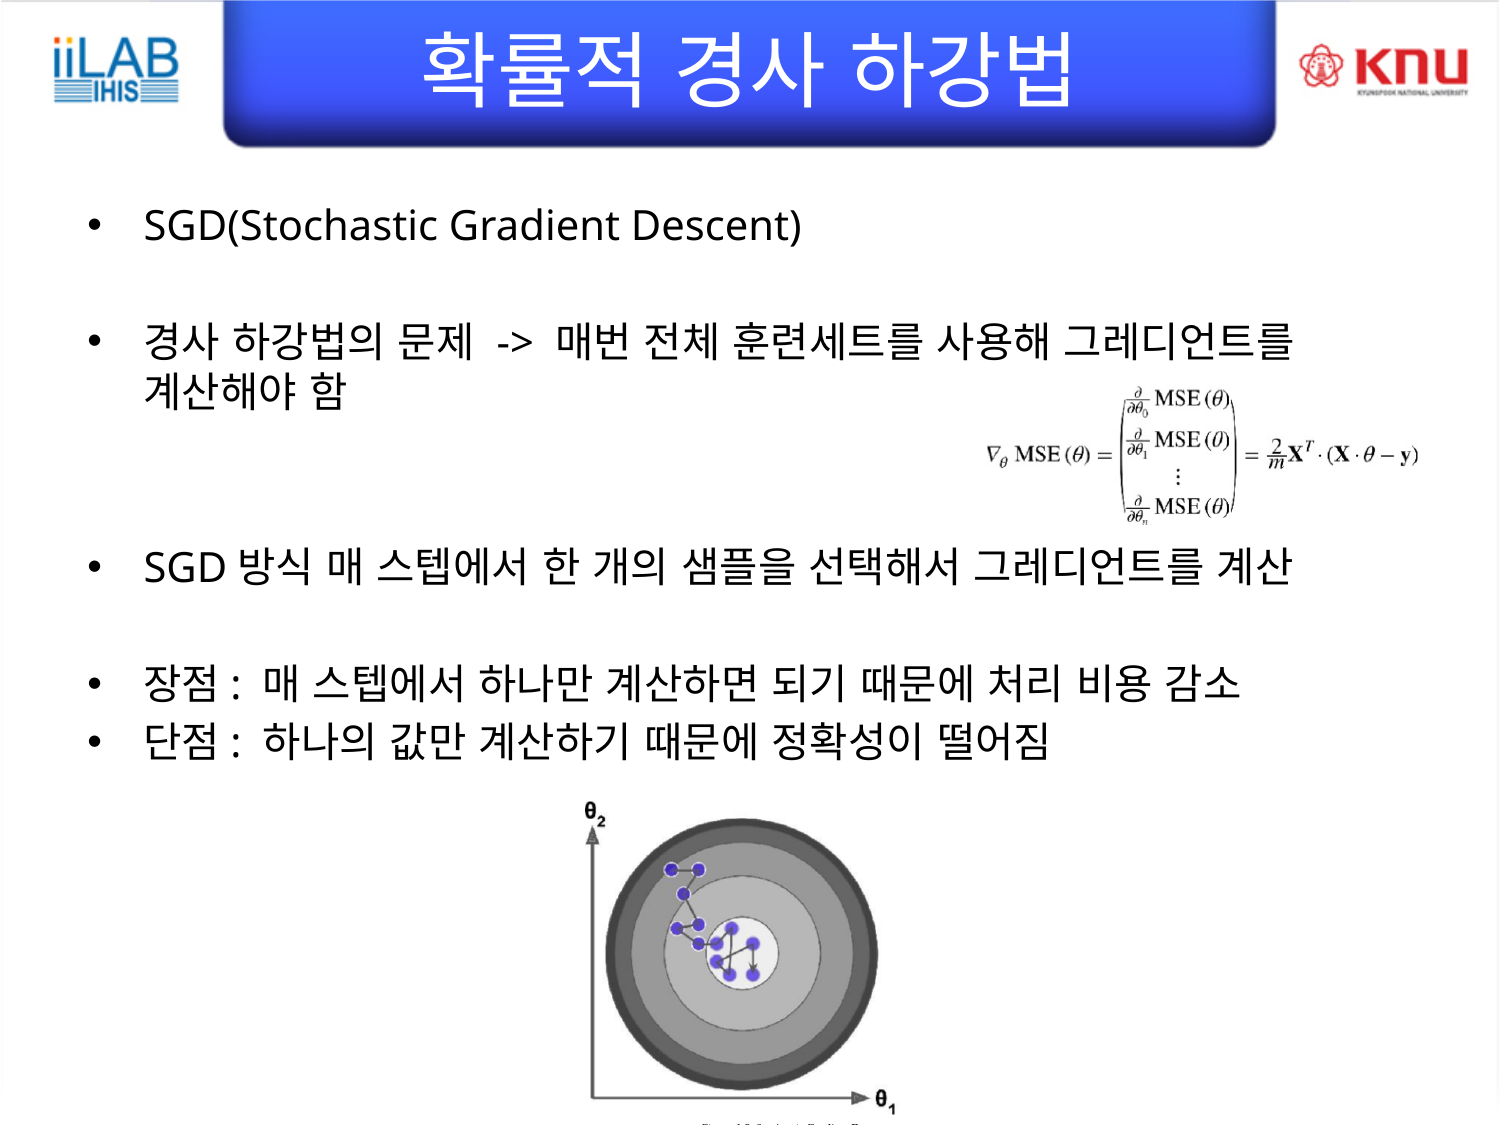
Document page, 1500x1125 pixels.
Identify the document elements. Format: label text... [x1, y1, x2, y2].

title 확률적 경사 하강법 [230, 0, 1270, 138]
picture [0, 0, 1500, 1125]
list SGD(Stochastic Gradient Descent) 경사 하강법의 문제 -> 매번 전체 훈련세트를 사용해 그레디언트를 계산해야 함 SGD방식 매 스텝에서 한 개의 샘플을 선택해서 그레디언트를 계산 장점: 매 스텝에서 하나만 계산하면 되기 때문에 처리 비용 감소 단점: 하나의 값만 계산하기 때문에 정확성이 떨어짐 [72, 191, 1423, 934]
